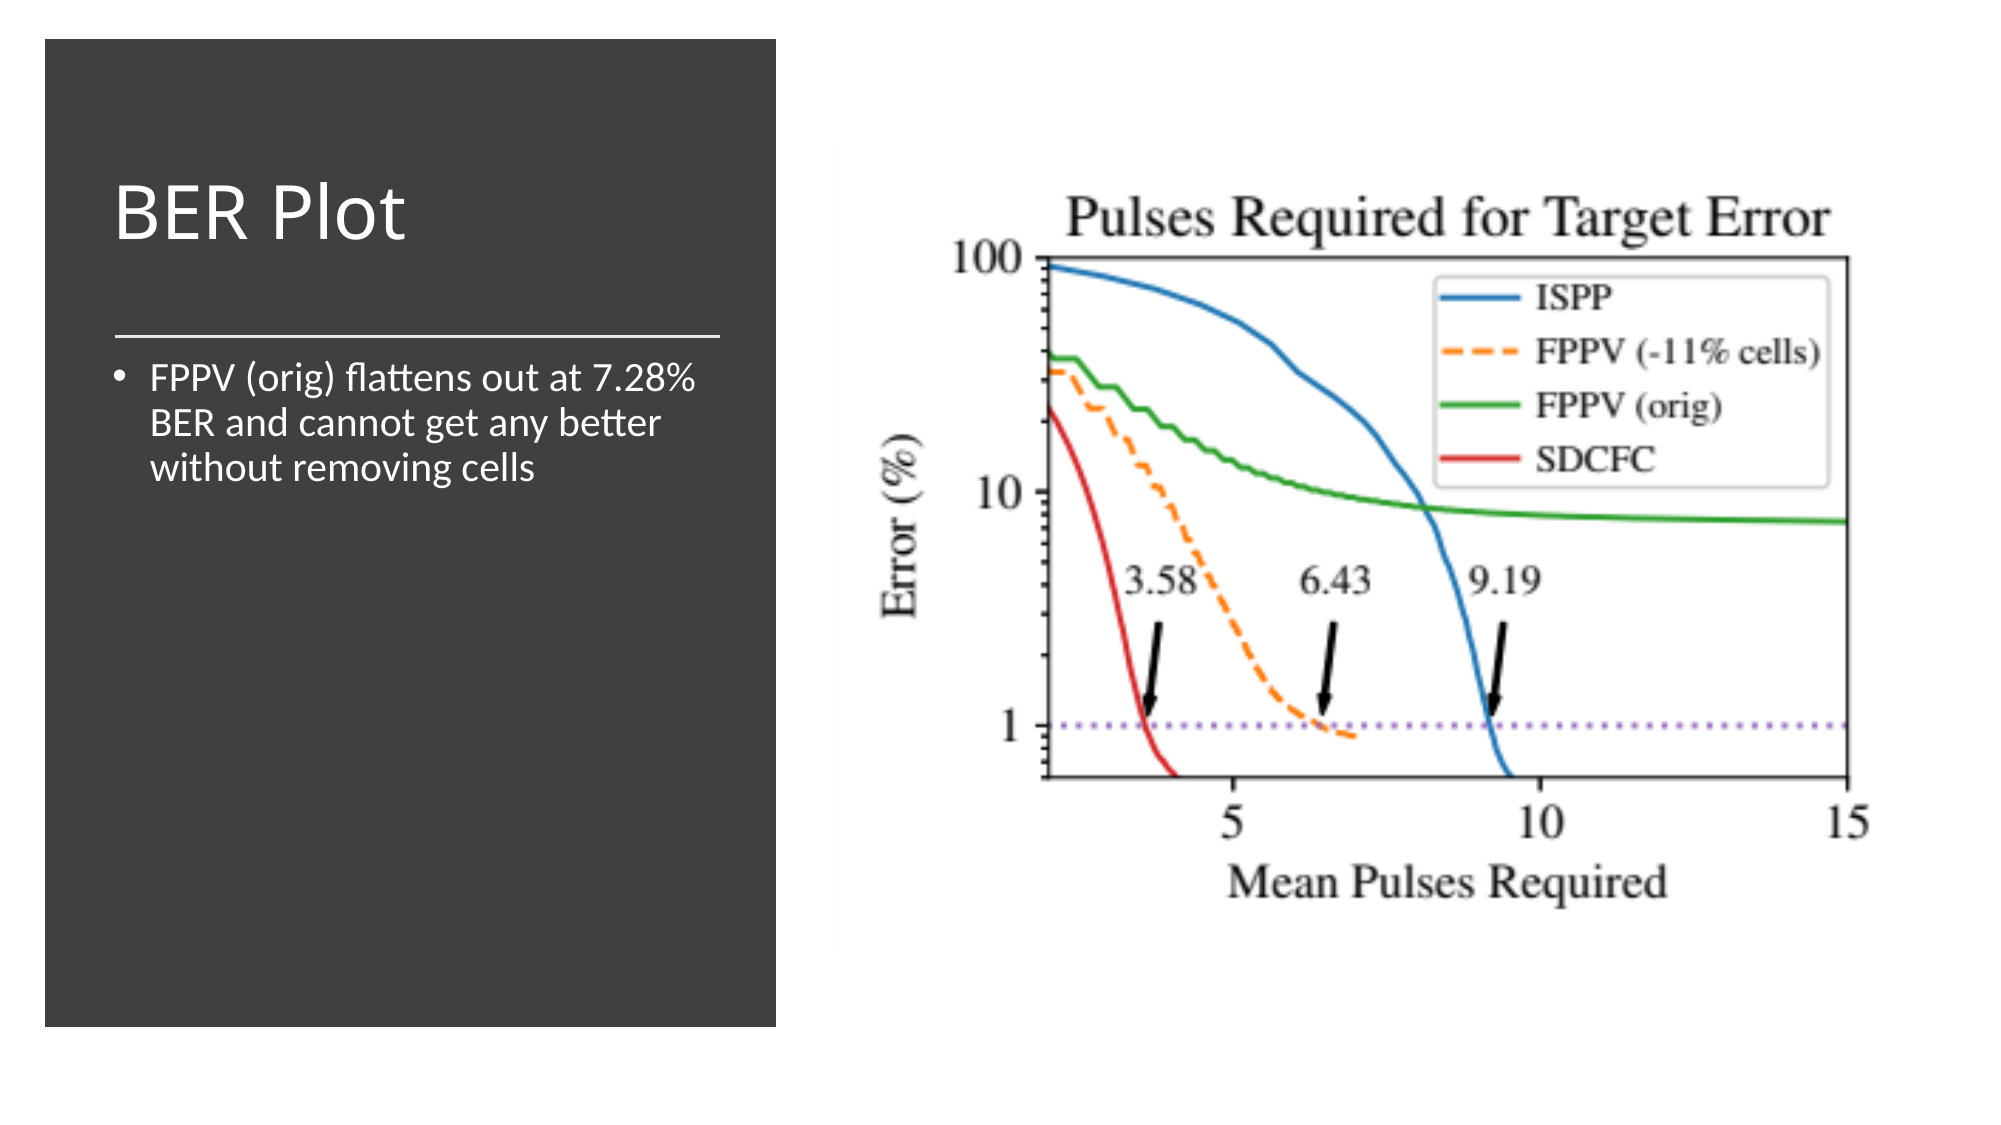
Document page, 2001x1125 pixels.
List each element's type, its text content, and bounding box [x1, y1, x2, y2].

text_box [54, 49, 767, 1018]
picture [838, 143, 1921, 956]
list FPPV (orig) flattens out at 7.28% BER and cannot get any better without removing cells [97, 348, 725, 967]
title BER Plot [97, 105, 725, 326]
